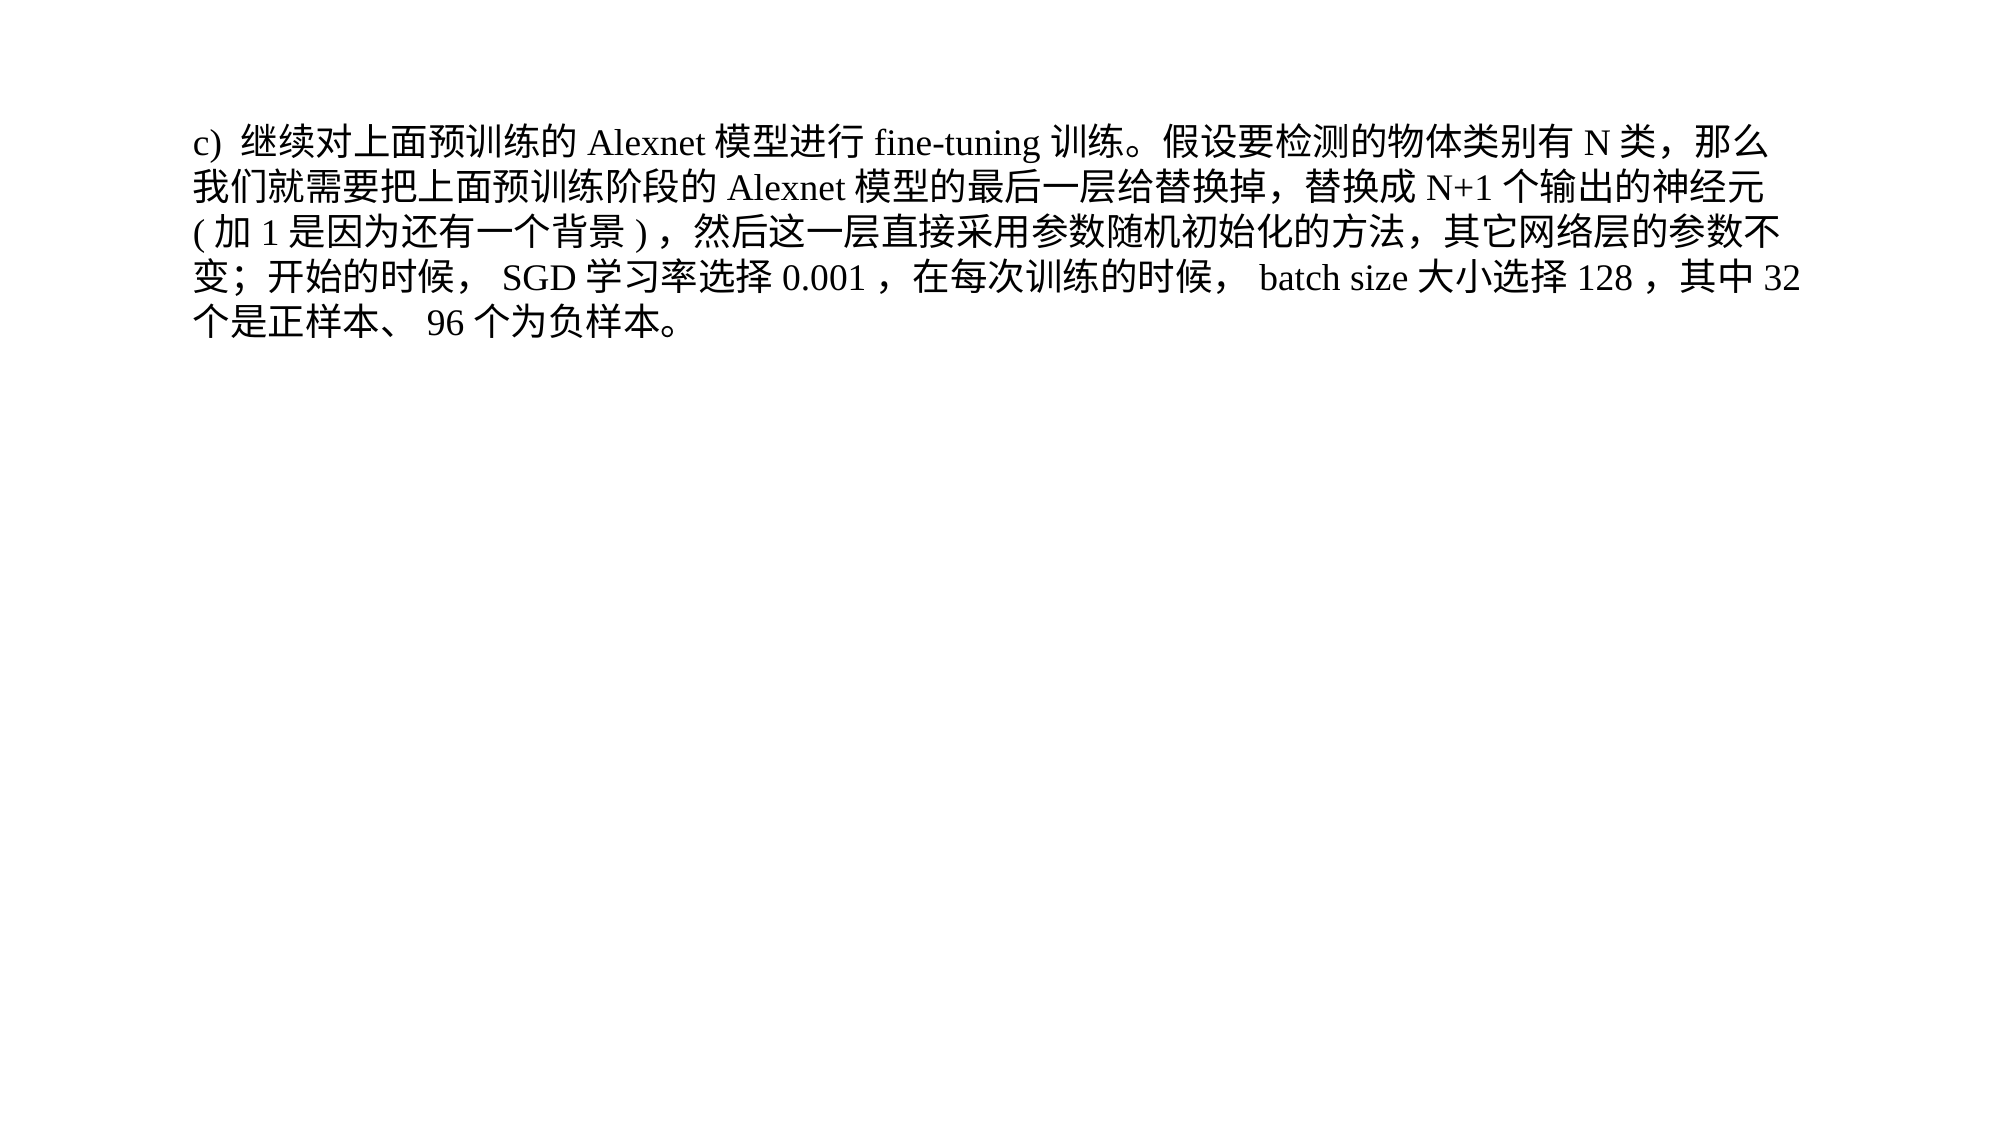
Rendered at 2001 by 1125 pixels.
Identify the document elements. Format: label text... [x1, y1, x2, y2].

text_box c) 继续对上面预训练的Alexnet模型进行fine-tuning训练。假设要检测的物体类别有N类，那么我们就需要把上面预训练阶段的Alexnet模型的最后一层给替换掉，替换成N+1个输出的神经元(加1是因为还有一个背景)，然后这一层直接采用参数随机初始化的方法，其它网络层的参数不变；开始的时候，SGD学习率选择0.001，在每次训练的时候，batch size大小选择128，其中32个是正样本、96个为负样本。 [178, 110, 1822, 351]
